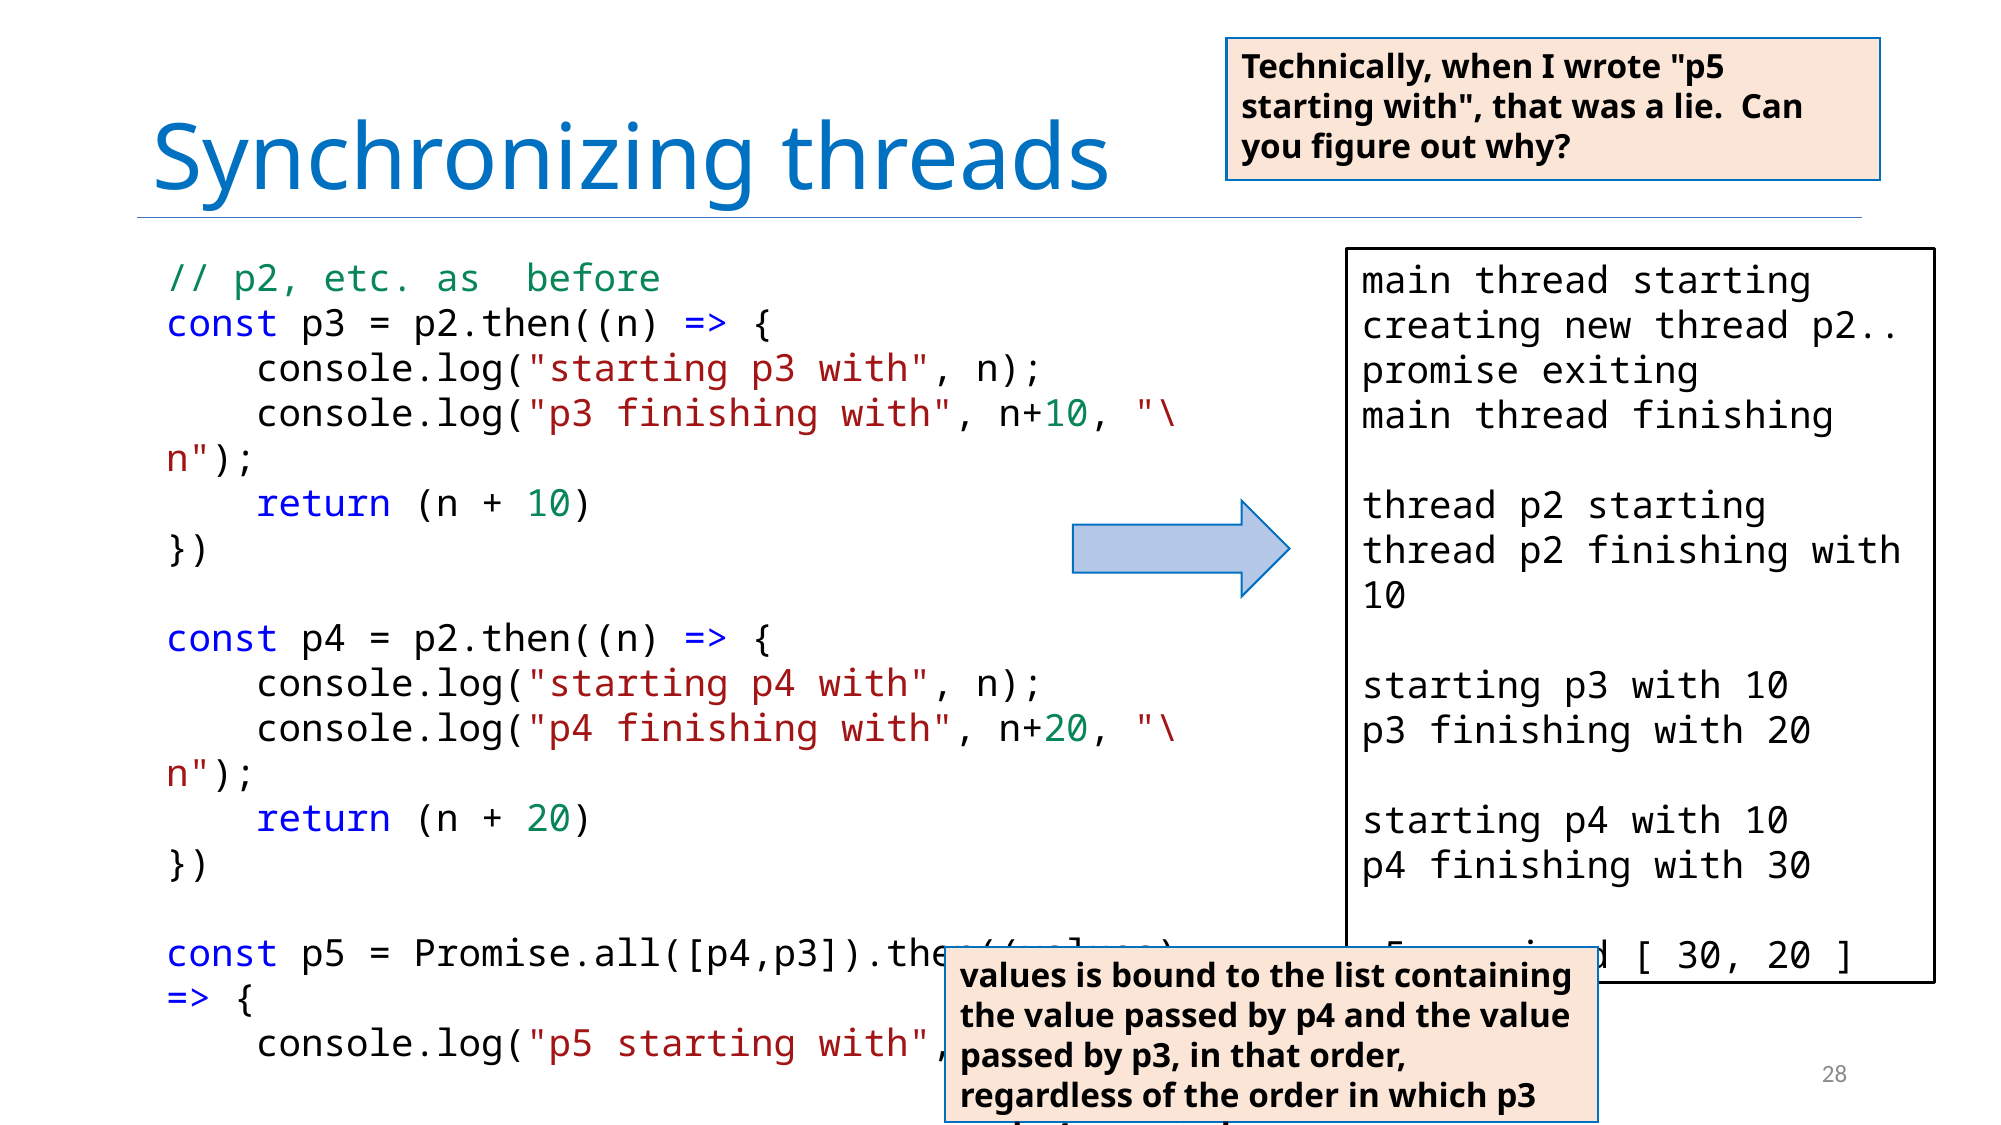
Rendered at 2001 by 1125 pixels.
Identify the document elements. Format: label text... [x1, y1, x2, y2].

text_box values is bound to the list containing the value passed by p4 and the value passed by p3, in that order, regardless of the order in which p3 and p4 executed. [944, 946, 1599, 1123]
title Synchronizing threads [137, 0, 1863, 218]
text_box main thread starting creating new thread p2.. promise exiting main thread finishing thread p2 starting thread p2 finishing with 10 starting p3 with 10 p3 finishing with 20 starting p4 with 10 p4 finishing with 30 p5 received [ 30, 20 ] [1346, 248, 1935, 983]
text_box [1071, 498, 1292, 600]
text_box // p2, etc. as before const p3 = p2.then((n) => { console.log("starting p3 with", n); console.log("p3 finishing with", n+10, "\n"); return (n + 10) }) const p4 = p2.then((n) => { console.log("starting p4 with", n); console.log("p4 finishing with", n+20, "\n"); return (n + 20) }) const p5 = Promise.all([p4,p3]).then((values) => { console.log("p5 starting with", values)}) console.log("main thread finishing\n") [151, 246, 1233, 1125]
slide_number 28 [1599, 1042, 1863, 1103]
text_box Technically, when I wrote "p5 starting with", that was a lie. Can you figure out why? [1225, 37, 1881, 181]
